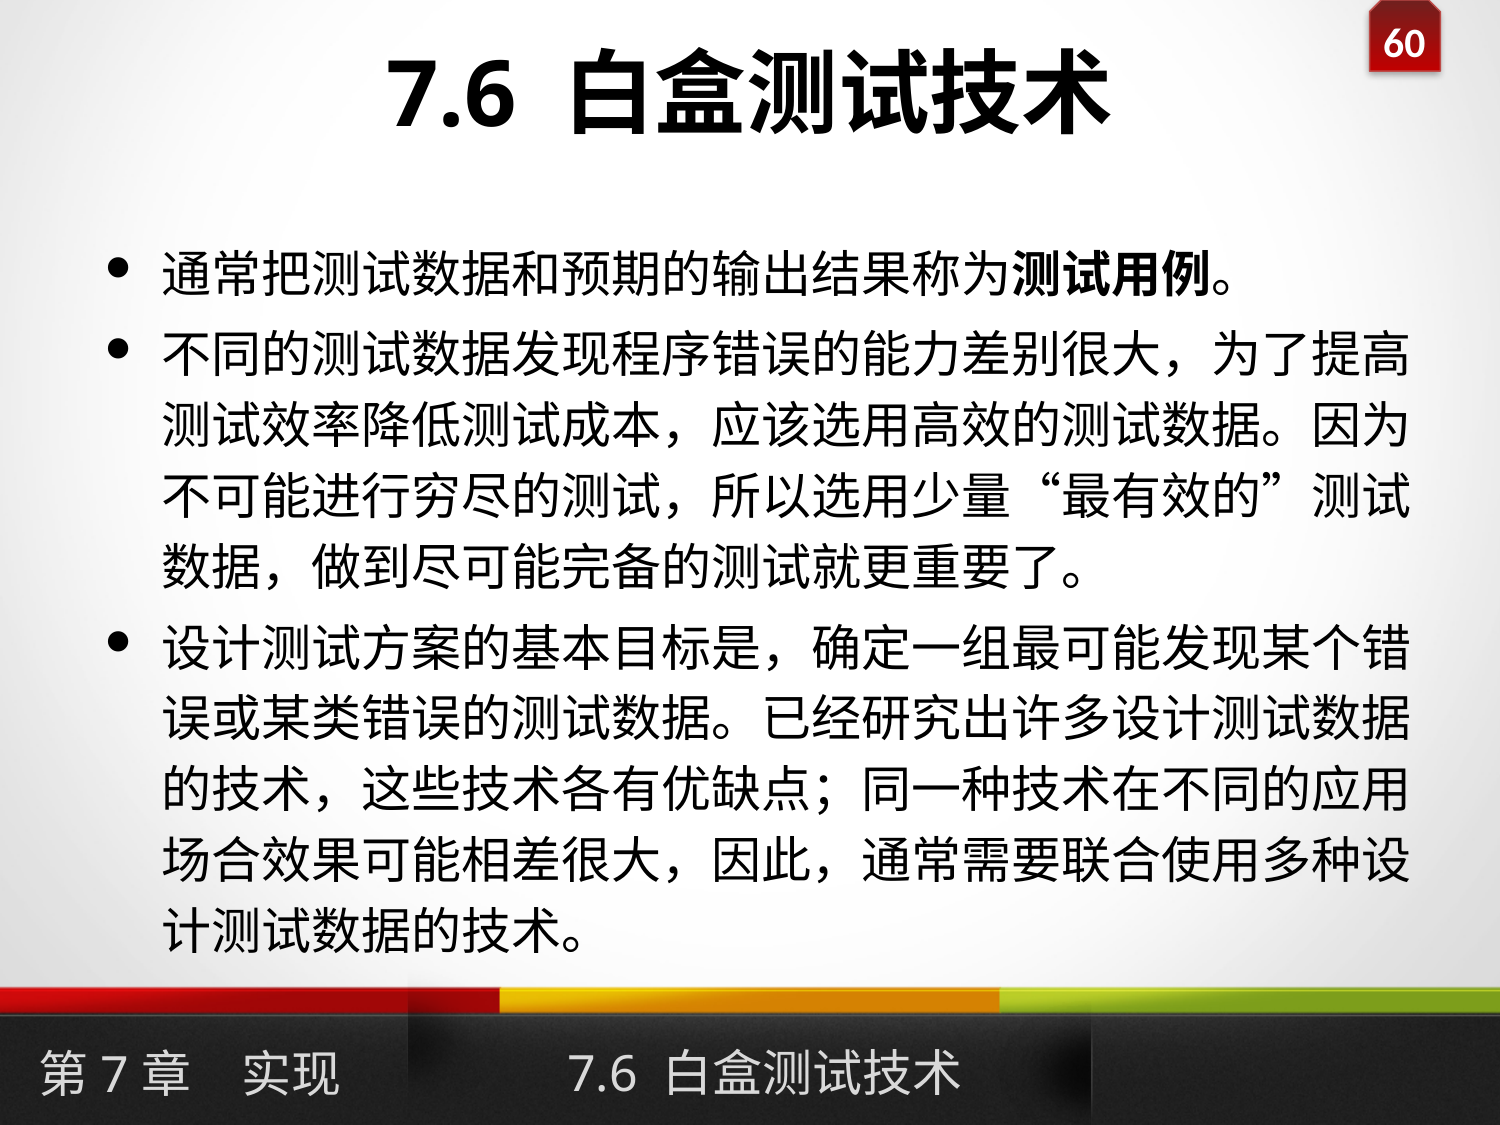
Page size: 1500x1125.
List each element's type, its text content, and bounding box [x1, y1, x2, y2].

list 通常把测试数据和预期的输出结果称为测试用例。 不同的测试数据发现程序错误的能力差别很大，为了提高测试效率降低测试成本，应该选用高效的测试数据。因为不可能进行穷尽的测试，所以选用少量“最有效的”测试数据，做到尽可能完备的测试就更重要了。 设计测试方案的基本目标是，确定一组最可能发现某个错误或某类错误的测试数据。已经研究出许多设计测试数据的技术，这些技术各有优缺点；同一种技术在不同的应用场合效果可能相差很大，因此，通常需要联合使用多种设计测试数据的技术。 [90, 223, 1441, 1000]
text_box 7.6 白盒测试技术 [458, 1032, 1073, 1111]
title 7.6 白盒测试技术 [75, 0, 1425, 184]
picture [0, 0, 1500, 1125]
text_box 第7章 实现 [0, 1033, 380, 1112]
